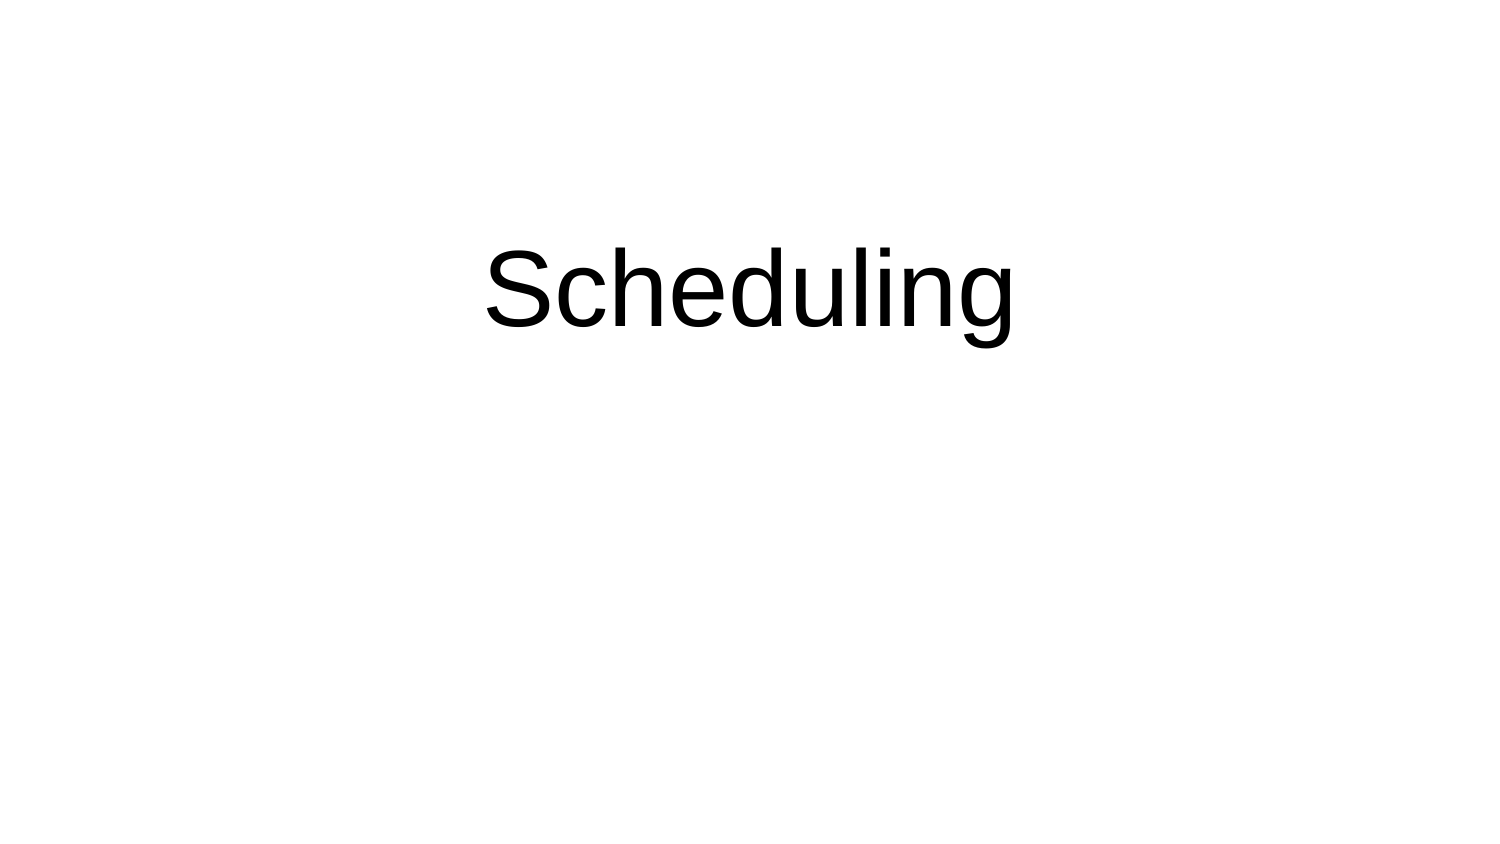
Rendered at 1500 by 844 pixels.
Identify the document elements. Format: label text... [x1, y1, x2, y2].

title Scheduling [112, 173, 1388, 364]
